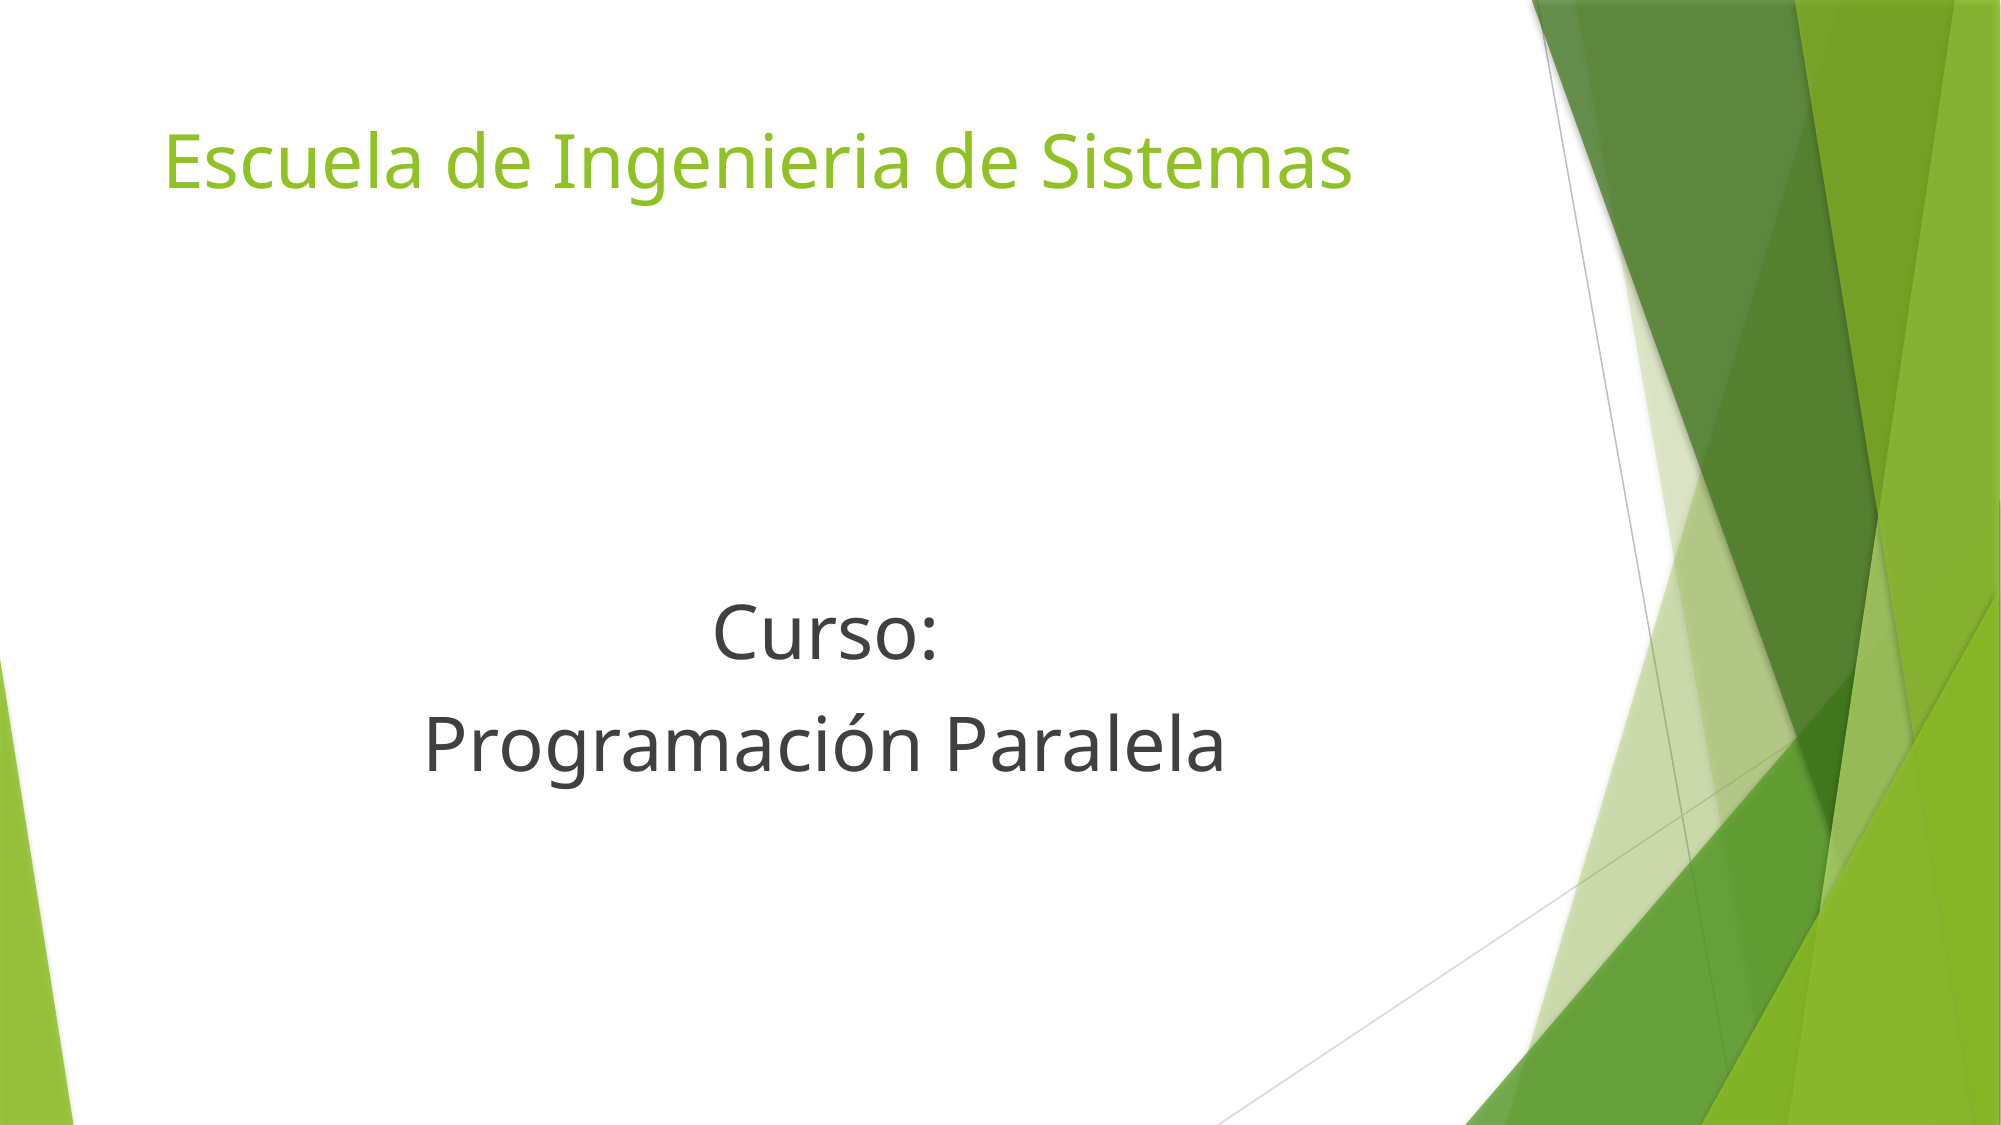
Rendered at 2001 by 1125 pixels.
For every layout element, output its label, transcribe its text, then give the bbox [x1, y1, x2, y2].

subtitle Curso: Programación Paralela [147, 483, 1497, 895]
title Escuela de Ingenieria de Sistemas [147, 106, 1497, 461]
